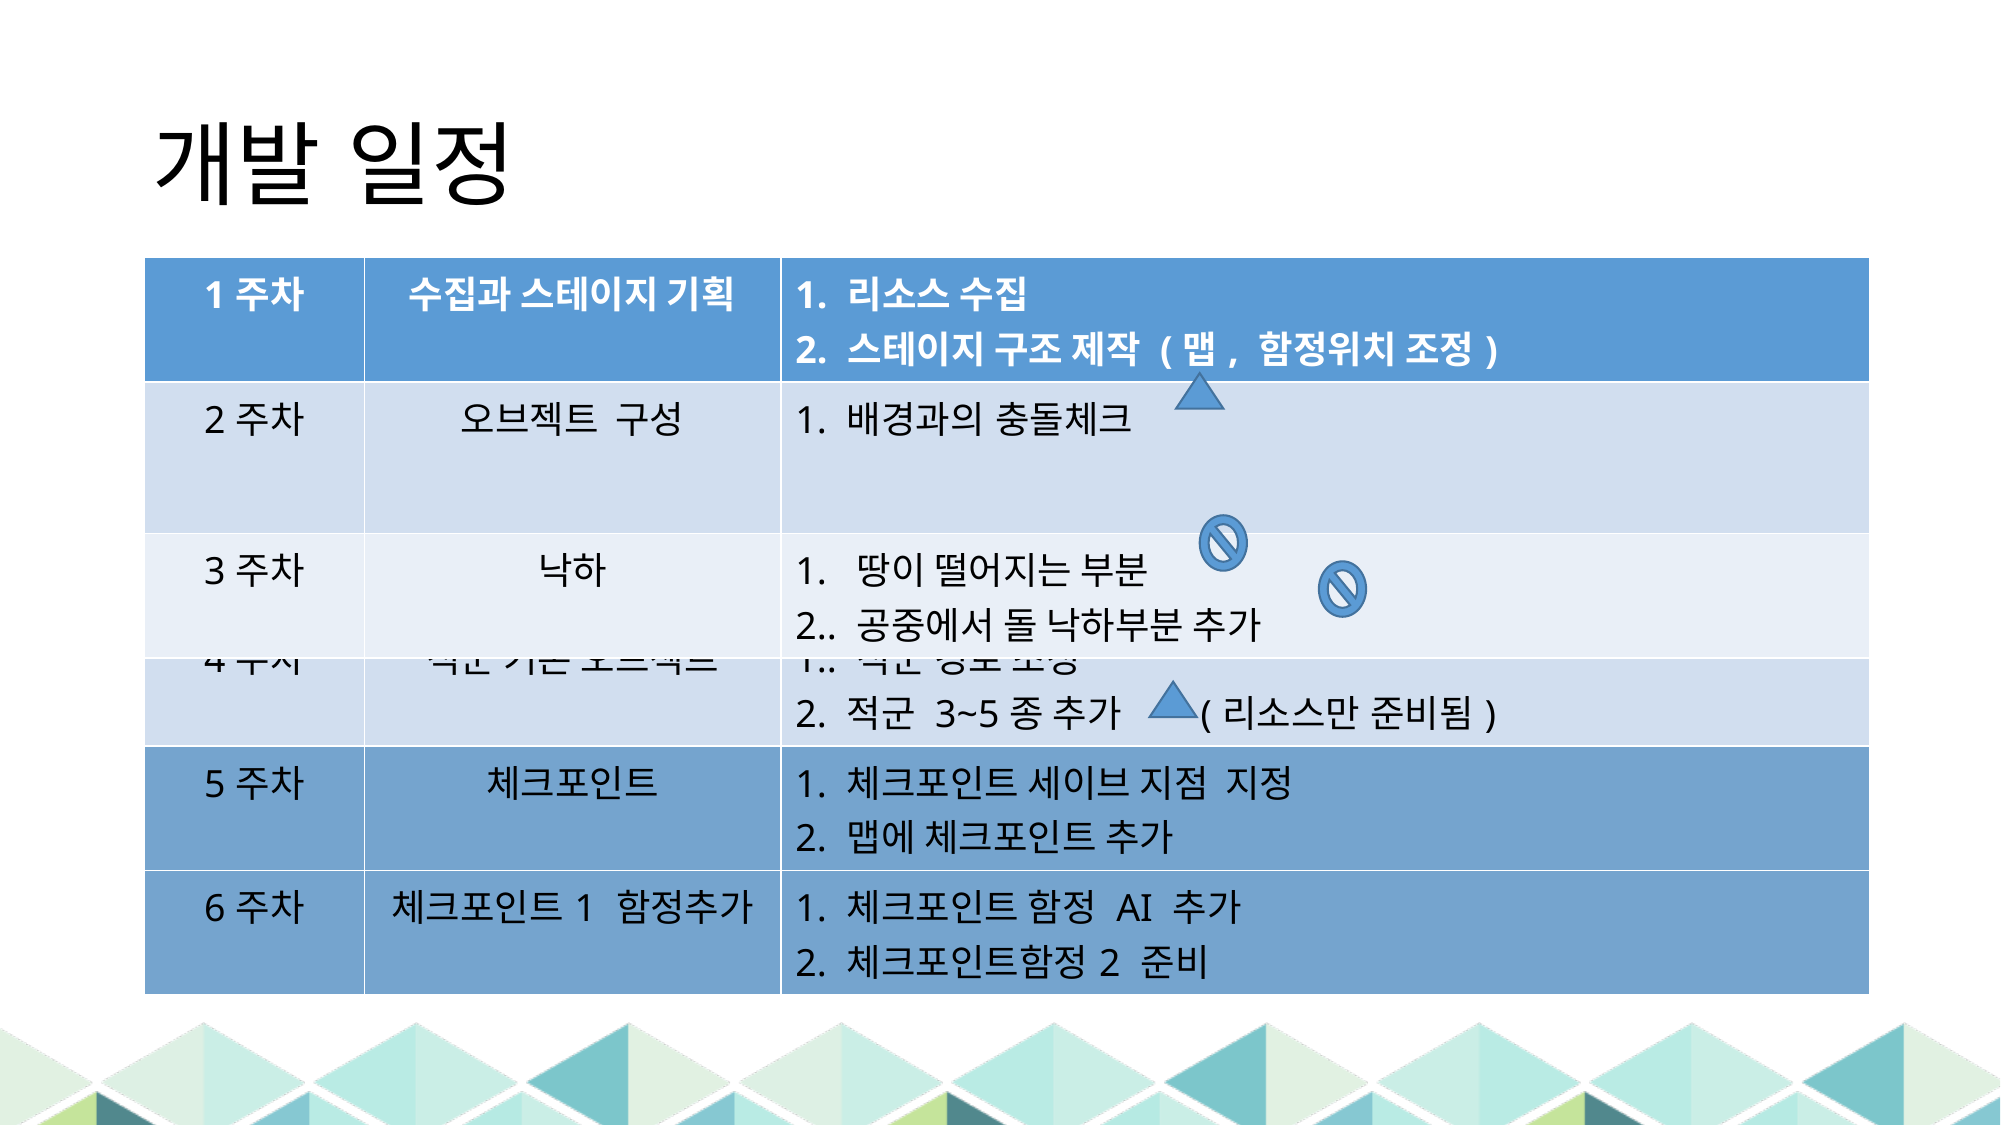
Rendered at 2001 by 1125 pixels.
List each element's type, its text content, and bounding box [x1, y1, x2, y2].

table_header 1주차 [145, 258, 364, 381]
text_box [1147, 679, 1199, 719]
table_cell 체크포인트 [365, 747, 780, 870]
table_cell 1. 배경과의 충돌체크 [782, 383, 1869, 533]
table_cell 3주차 [145, 534, 364, 657]
text_box [1174, 371, 1226, 410]
table_header 적군 기본 오브젝트 [365, 659, 780, 745]
table_header 1.. 적군 경로 조정 2. 적군 3~5종 추가 (리소스만 준비됨) [782, 659, 1869, 745]
title 개발 일정 [137, 59, 1863, 278]
text_box [1198, 514, 1248, 572]
table_header 4주차 [145, 659, 364, 745]
table_cell 오브젝트 구성 [365, 383, 780, 533]
table_cell 2주차 [145, 383, 364, 533]
text_box [1317, 560, 1368, 618]
table_header 1. 리소스 수집 2. 스테이지 구조 제작 (맵, 함정위치 조정) [782, 258, 1869, 381]
table_cell 1. 체크포인트 함정 AI 추가 2. 체크포인트함정2 준비 [782, 871, 1869, 994]
table_cell 낙하 [365, 534, 780, 657]
table_cell 체크포인트1 함정추가 [365, 871, 780, 994]
table_header 수집과 스테이지 기획 [365, 258, 780, 381]
table_cell 5주차 [145, 747, 364, 870]
table_cell 1. 체크포인트 세이브 지점 지정 2. 맵에 체크포인트 추가 [782, 747, 1869, 870]
picture [0, 0, 2001, 1125]
table_cell 1. 땅이 떨어지는 부분 2.. 공중에서 돌 낙하부분 추가 [782, 534, 1869, 657]
table_cell 6주차 [145, 871, 364, 994]
